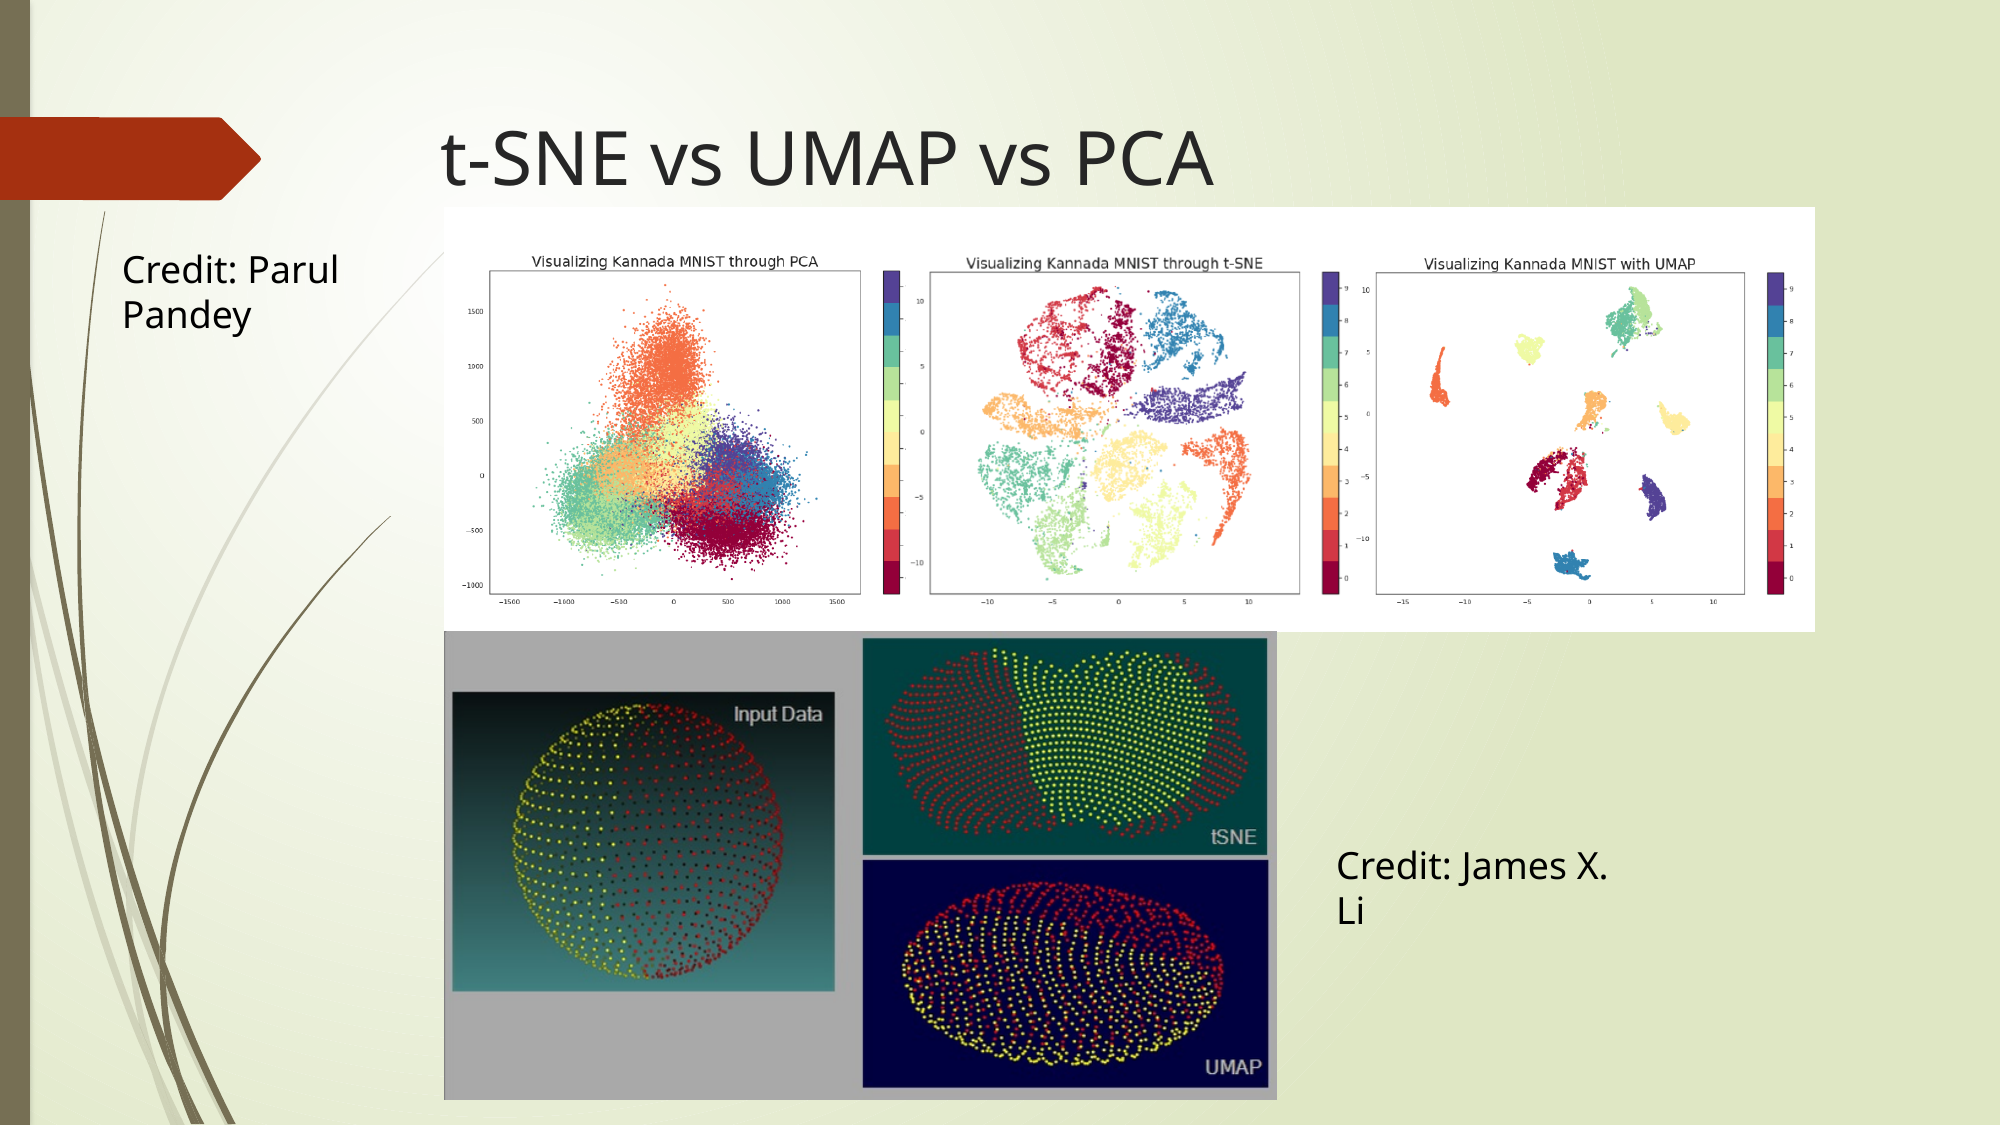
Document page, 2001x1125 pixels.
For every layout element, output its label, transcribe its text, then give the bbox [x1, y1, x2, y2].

picture [444, 207, 1815, 1101]
text_box Credit: Parul Pandey [107, 238, 374, 344]
title t-SNE vs UMAP vs PCA [425, 102, 1888, 313]
text_box Credit: James X. Li [1321, 835, 1627, 940]
